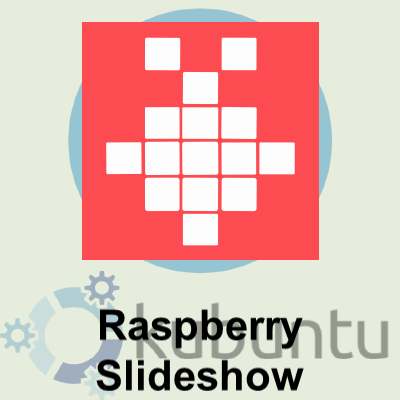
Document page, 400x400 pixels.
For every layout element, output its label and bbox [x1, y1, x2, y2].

text_box [0, 0, 400, 400]
